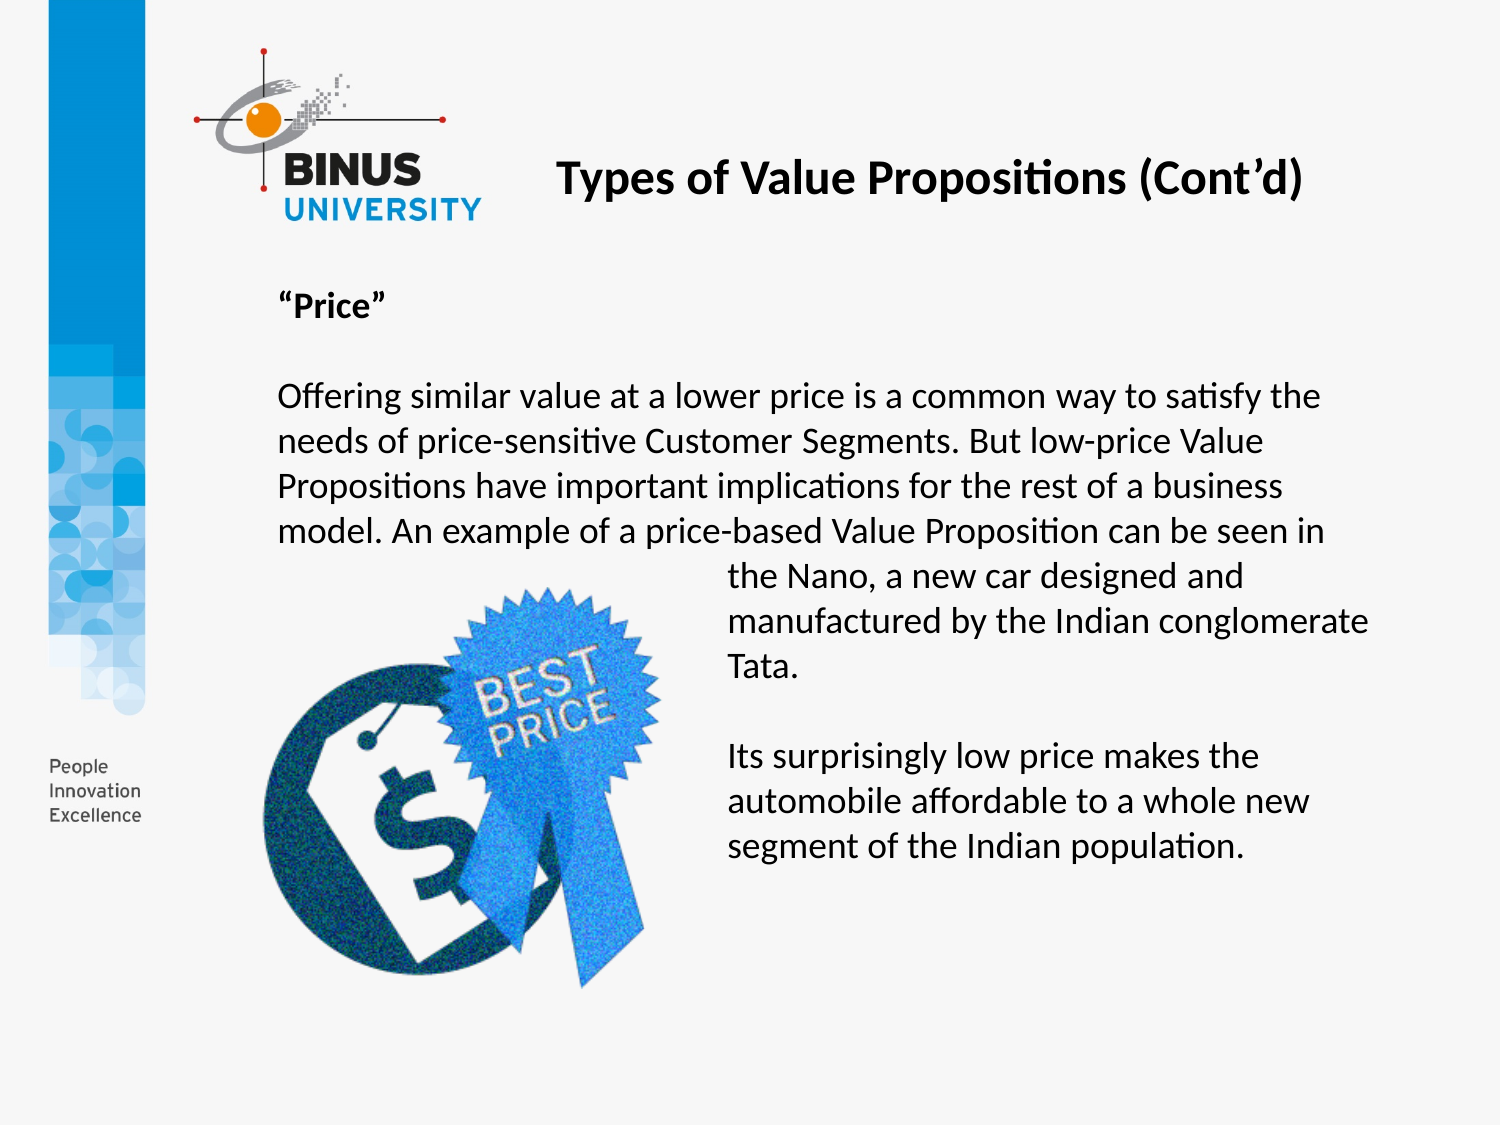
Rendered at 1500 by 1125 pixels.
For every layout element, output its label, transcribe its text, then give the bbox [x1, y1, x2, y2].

text_box Types of Value Propositions (Cont’d) [541, 137, 1320, 273]
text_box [213, 587, 663, 1024]
text_box “Price” Offering similar value at a lower price is a common way to satisfy the needs of price-sensitive Customer Segments. But low-price Value Propositions have important implications for the rest of a business model. An example of a price-based Value Proposition can be seen in the Nano, a new car designed and manufactured by the Indian conglomerate Tata. Its surprisingly low price makes the automobile affordable to a whole new segment of the Indian population. [262, 273, 1413, 919]
text_box [4, 6, 144, 13]
picture [0, 0, 1500, 845]
